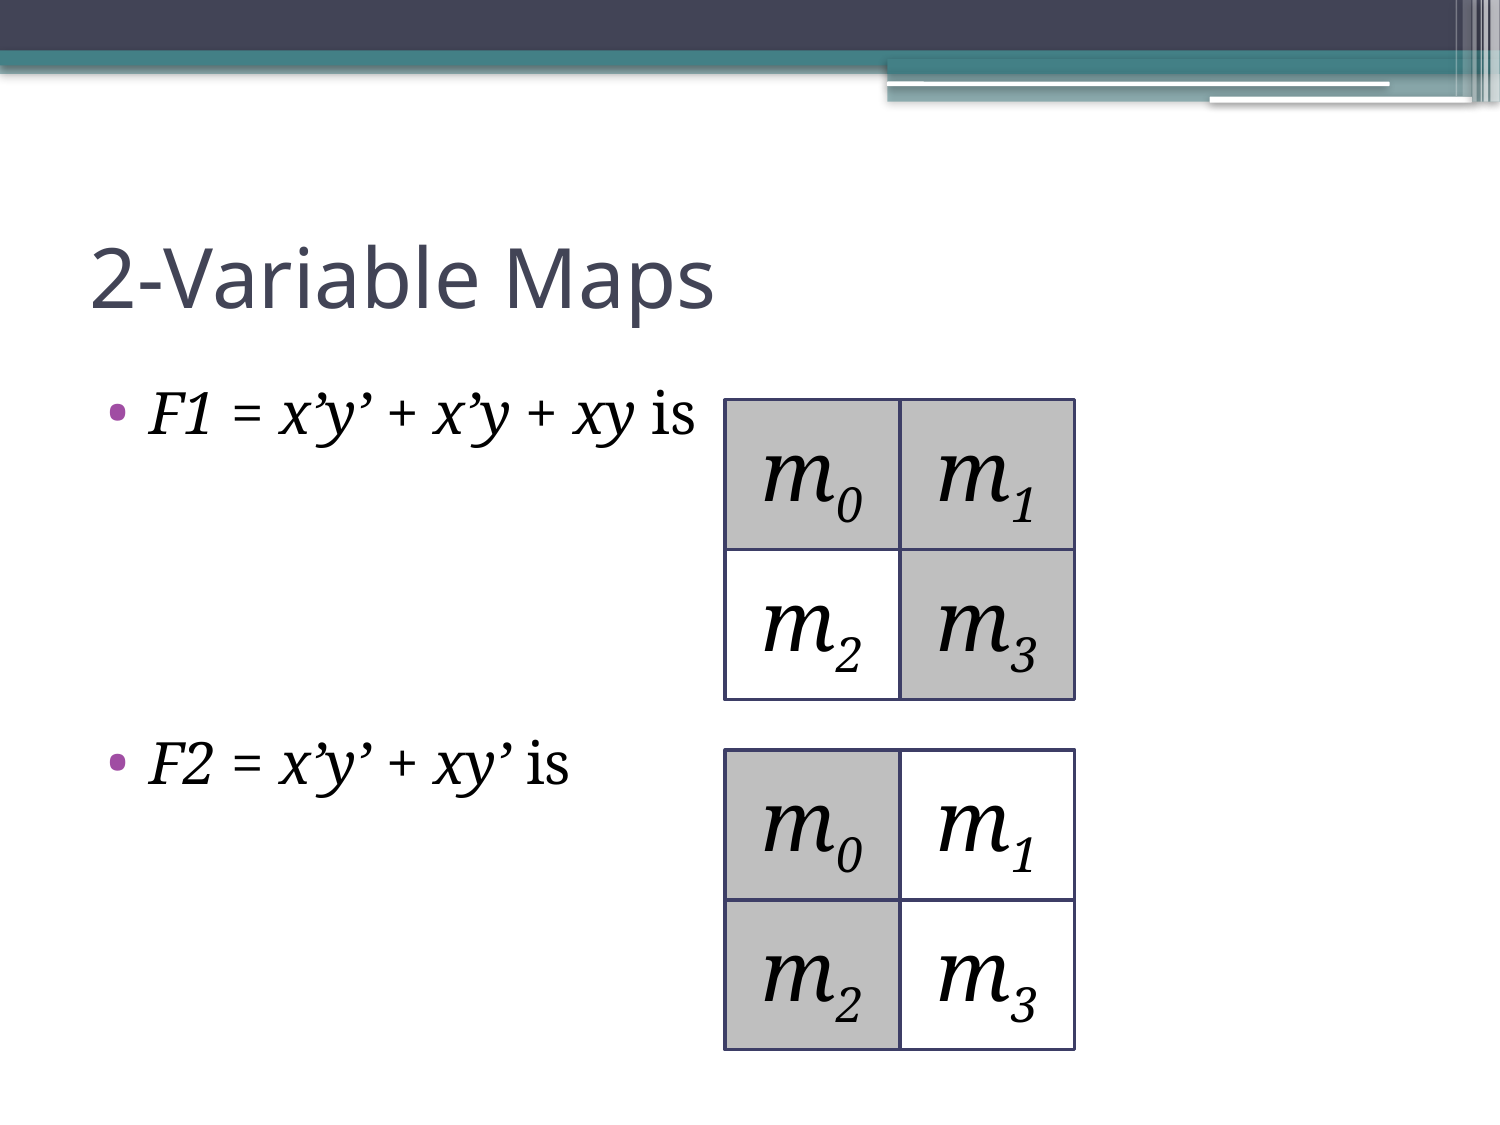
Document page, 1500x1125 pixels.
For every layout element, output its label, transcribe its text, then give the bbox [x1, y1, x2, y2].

text_box F2 = x’y’ + xy’ is [74, 718, 1425, 825]
text_box m2 [723, 548, 898, 701]
text_box m0 [723, 398, 898, 548]
text_box m2 [723, 898, 898, 1051]
text_box m1 [898, 398, 1076, 548]
text_box m3 [898, 548, 1076, 701]
text_box m1 [898, 748, 1076, 898]
text_box m3 [898, 898, 1076, 1051]
title 2-Variable Maps [75, 187, 1425, 363]
text_box m0 [723, 748, 898, 898]
list F1 = x’y’ + x’y + xy is [75, 368, 1425, 475]
